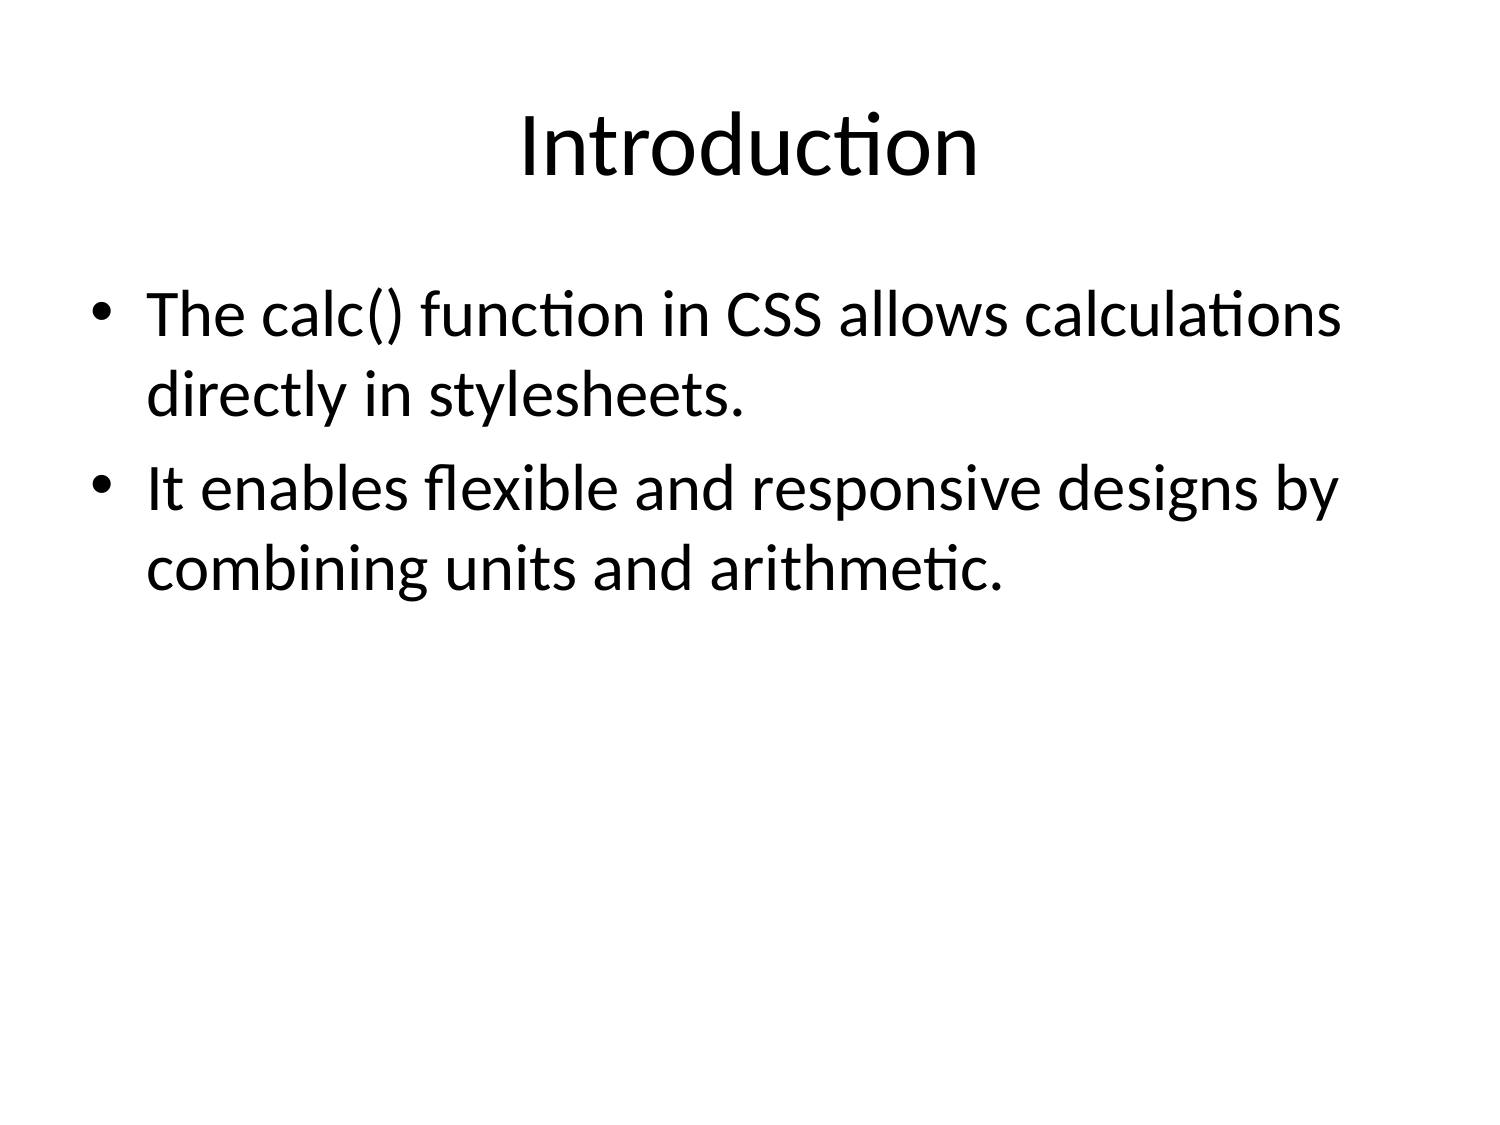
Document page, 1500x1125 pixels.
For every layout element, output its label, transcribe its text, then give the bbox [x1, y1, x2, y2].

list The calc() function in CSS allows calculations directly in stylesheets. It enables flexible and responsive designs by combining units and arithmetic. [75, 262, 1425, 1005]
title Introduction [75, 45, 1425, 233]
